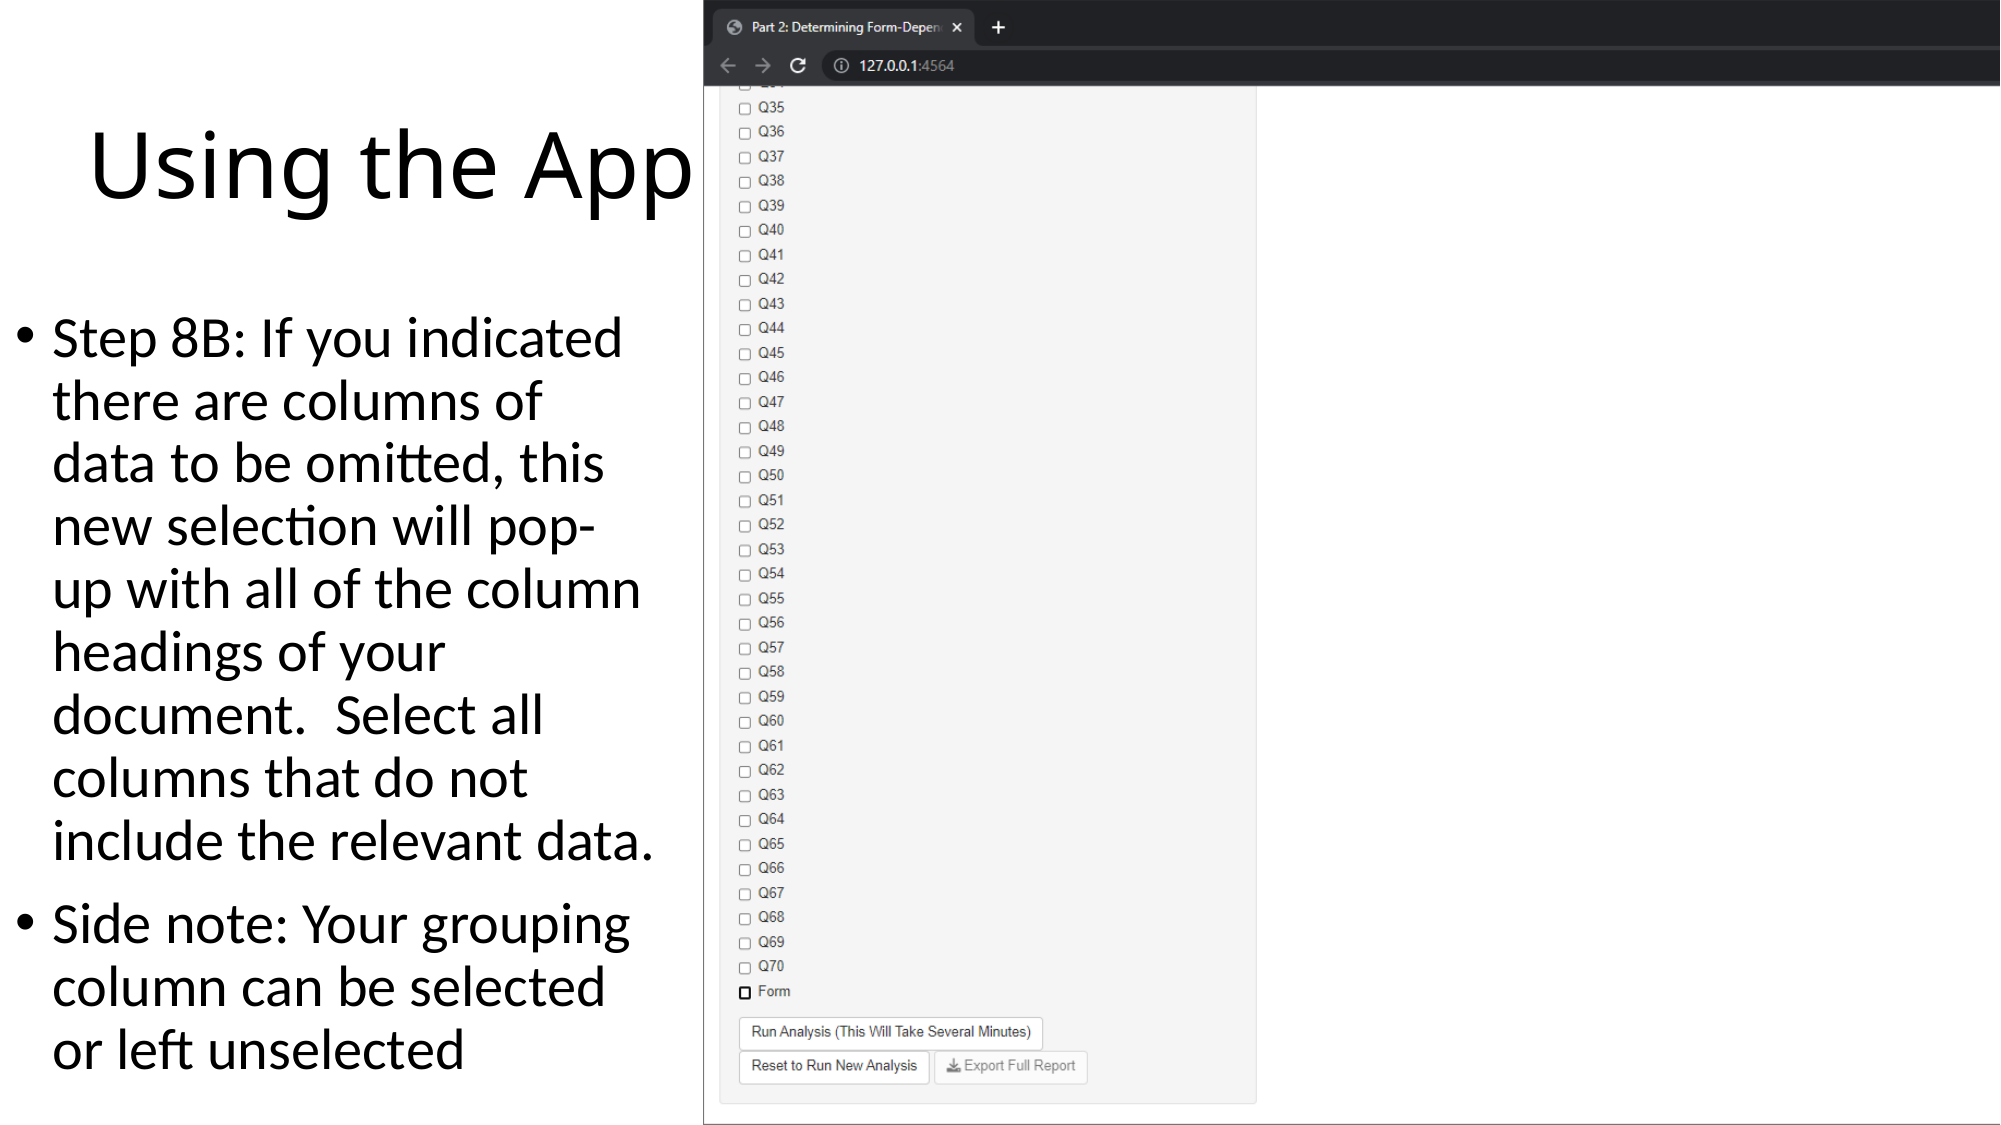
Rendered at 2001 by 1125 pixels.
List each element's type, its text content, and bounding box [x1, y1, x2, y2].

title Using the App [72, 59, 703, 278]
picture [703, 0, 2000, 1125]
list Step 8B: If you indicated there are columns of data to be omitted, this new selection will pop-up with all of the column headings of your document. Select all columns that do not include the relevant data. Side note: Your grouping column can be selected or left unselected [0, 299, 673, 1125]
